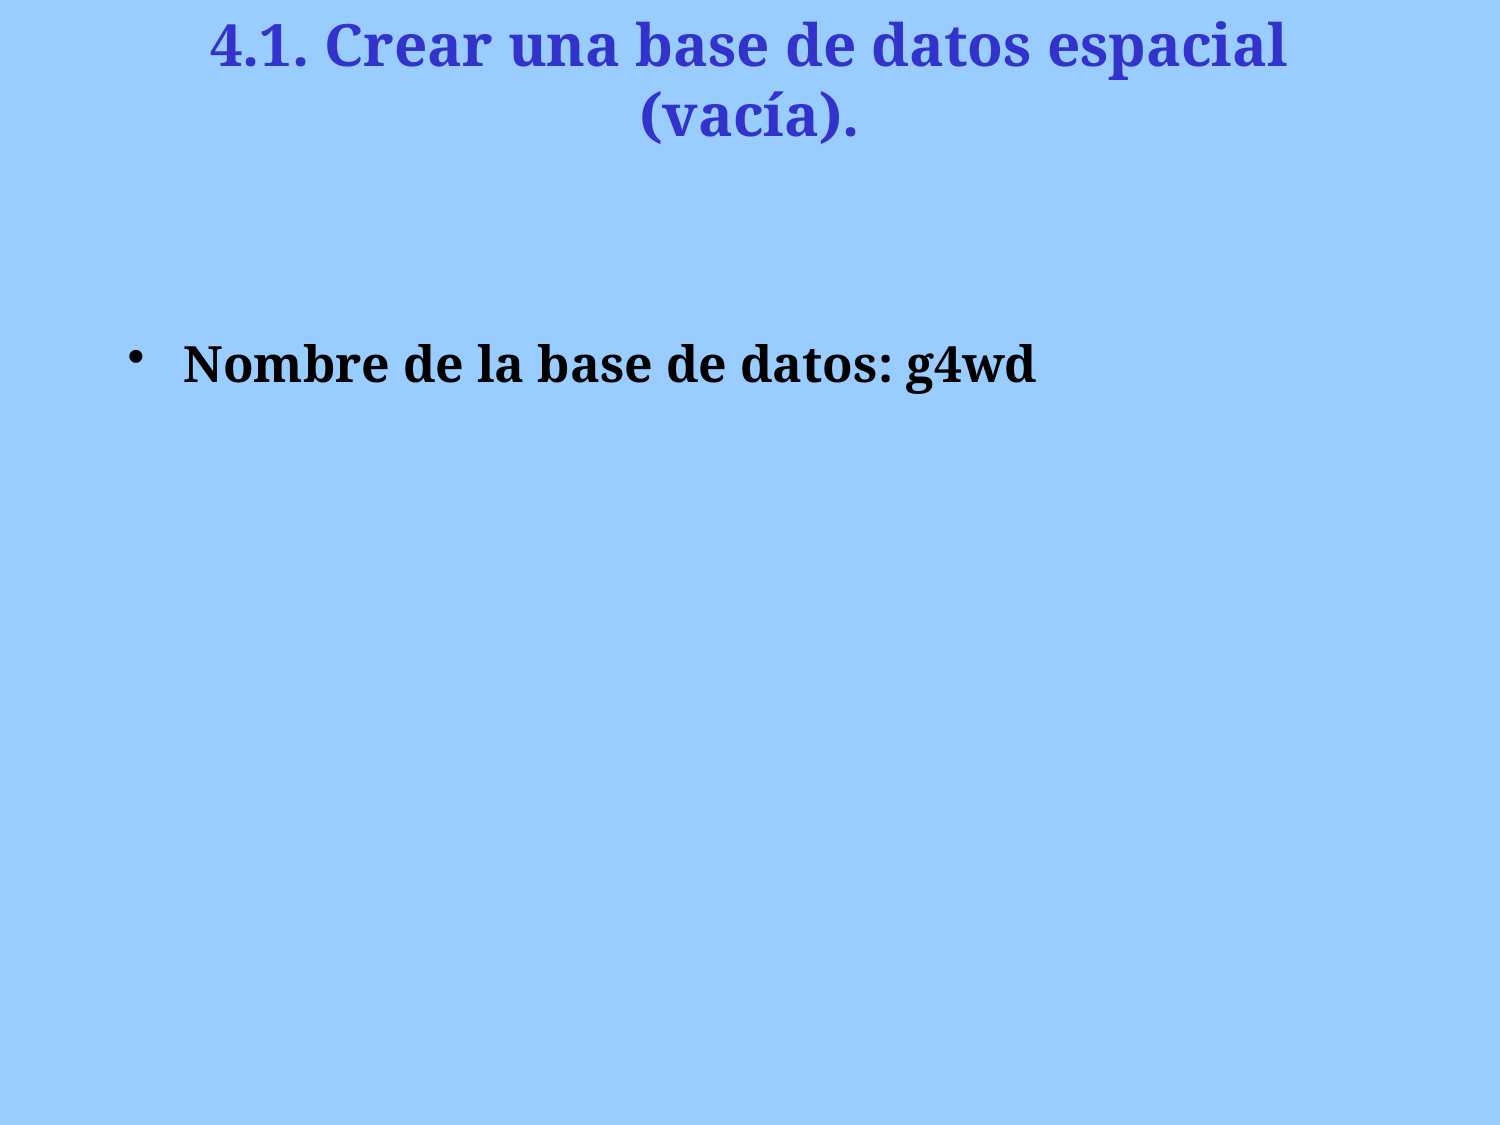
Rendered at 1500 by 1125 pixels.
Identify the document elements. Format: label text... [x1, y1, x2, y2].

title 4.1. Crear una base de datos espacial (vacía). [112, 19, 1388, 207]
list Nombre de la base de datos: g4wd [112, 324, 1388, 1000]
